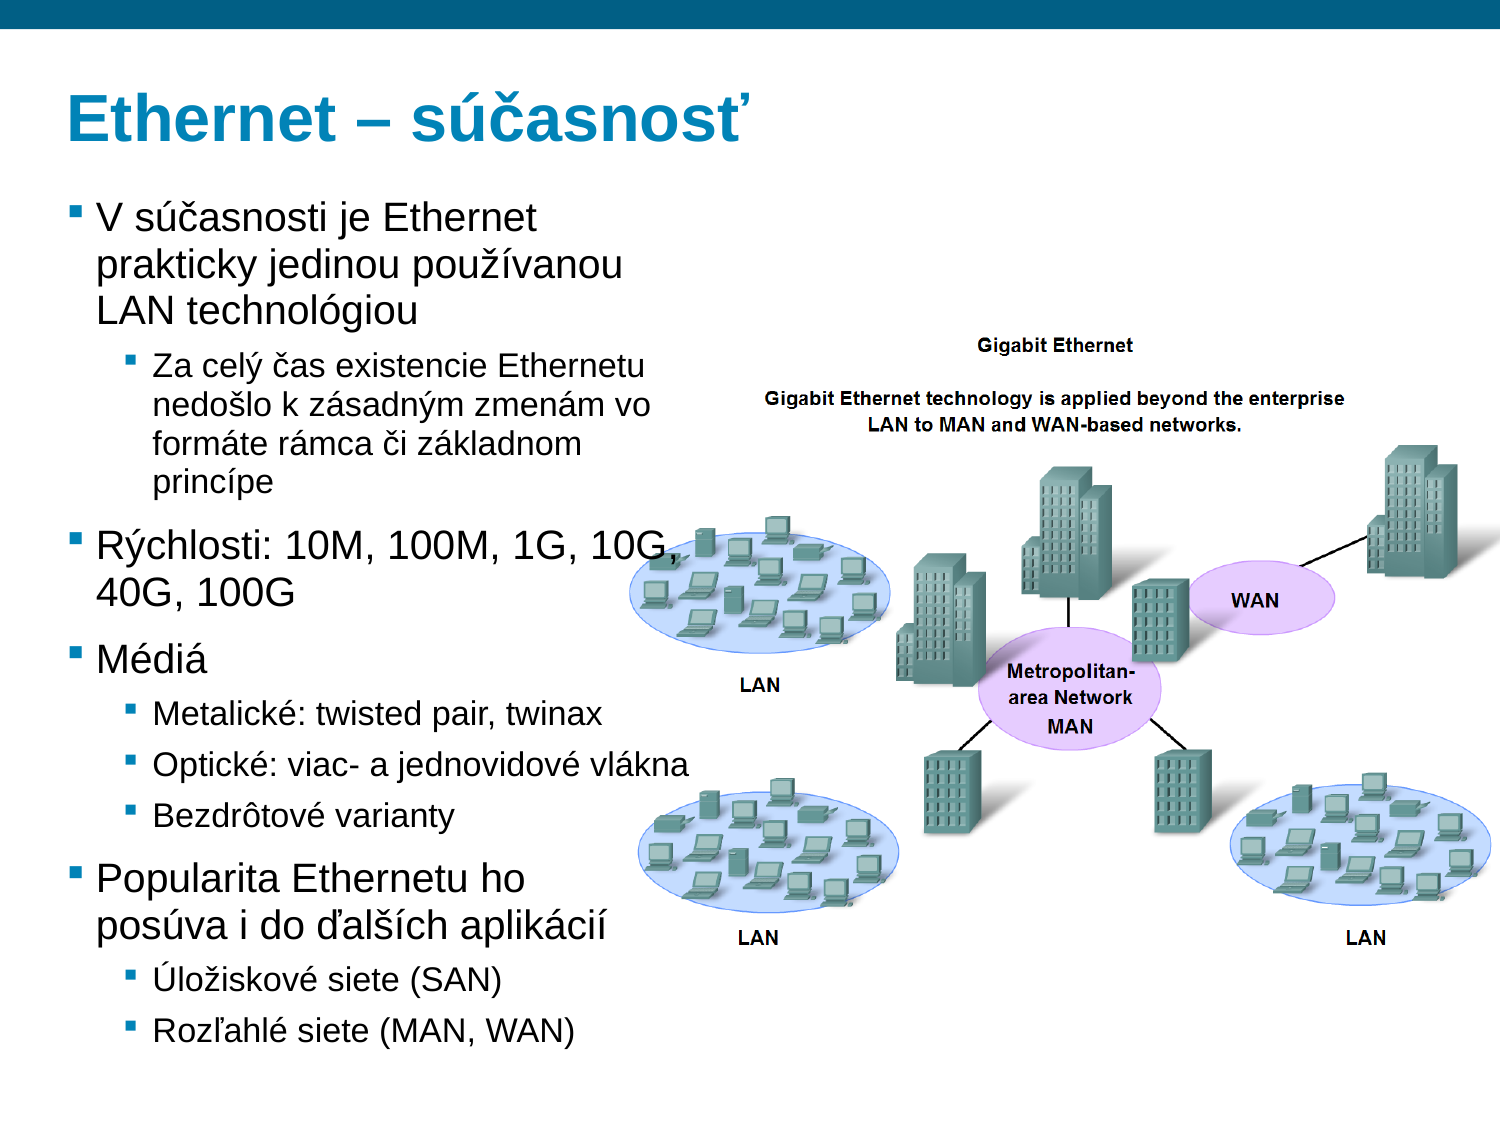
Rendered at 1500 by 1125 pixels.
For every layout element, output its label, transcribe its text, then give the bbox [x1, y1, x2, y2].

list V súčasnosti je Ethernet prakticky jedinou používanou LAN technológiou Za celý čas existencie Ethernetu nedošlo k zásadným zmenám vo formáte rámca či základnom princípe Rýchlosti: 10M, 100M, 1G, 10G, 40G, 100G Médiá Metalické: twisted pair, twinax Optické: viac- a jednovidové vlákna Bezdrôtové varianty Popularita Ethernetu ho posúva i do ďalších aplikácií Úložiskové siete (SAN) Rozľahlé siete (MAN, WAN) [53, 187, 703, 1075]
picture [602, 308, 1500, 953]
title Ethernet – súčasnosť [53, 50, 1447, 163]
